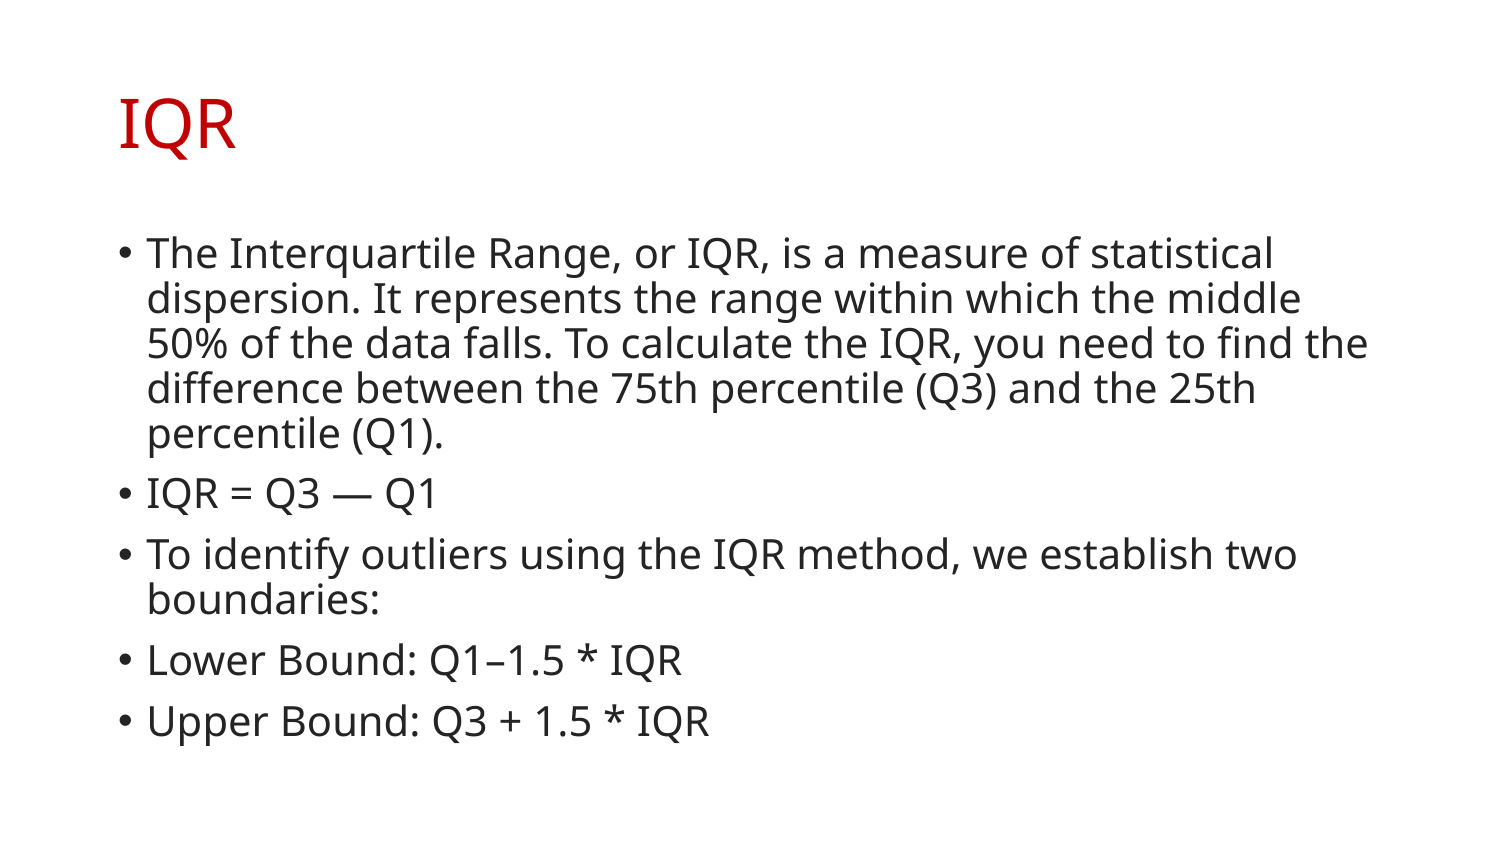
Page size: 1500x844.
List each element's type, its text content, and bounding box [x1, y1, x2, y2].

list The Interquartile Range, or IQR, is a measure of statistical dispersion. It represents the range within which the middle 50% of the data falls. To calculate the IQR, you need to find the difference between the 75th percentile (Q3) and the 25th percentile (Q1). IQR = Q3 — Q1 To identify outliers using the IQR method, we establish two boundaries: Lower Bound: Q1–1.5 * IQR Upper Bound: Q3 + 1.5 * IQR [103, 224, 1397, 760]
title IQR [103, 44, 1397, 208]
